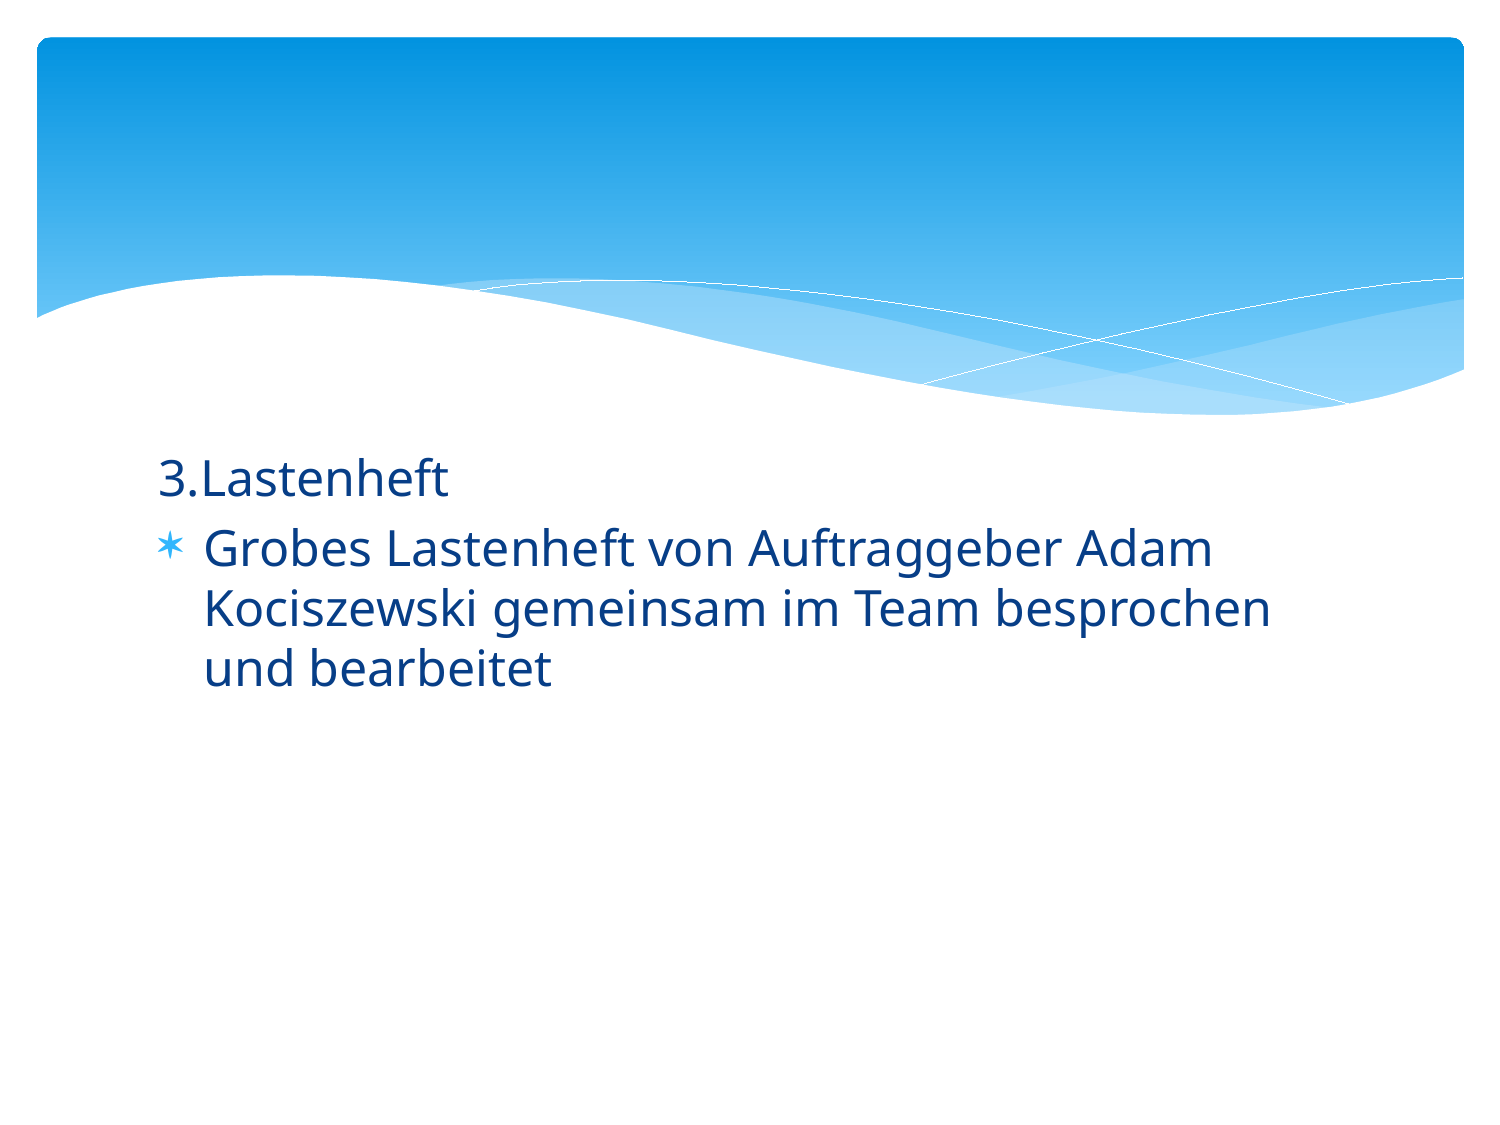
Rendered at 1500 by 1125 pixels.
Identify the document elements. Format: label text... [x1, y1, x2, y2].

list 3.Lastenheft Grobes Lastenheft von Auftraggeber Adam Kociszewski gemeinsam im Team besprochen und bearbeitet [143, 438, 1359, 1005]
